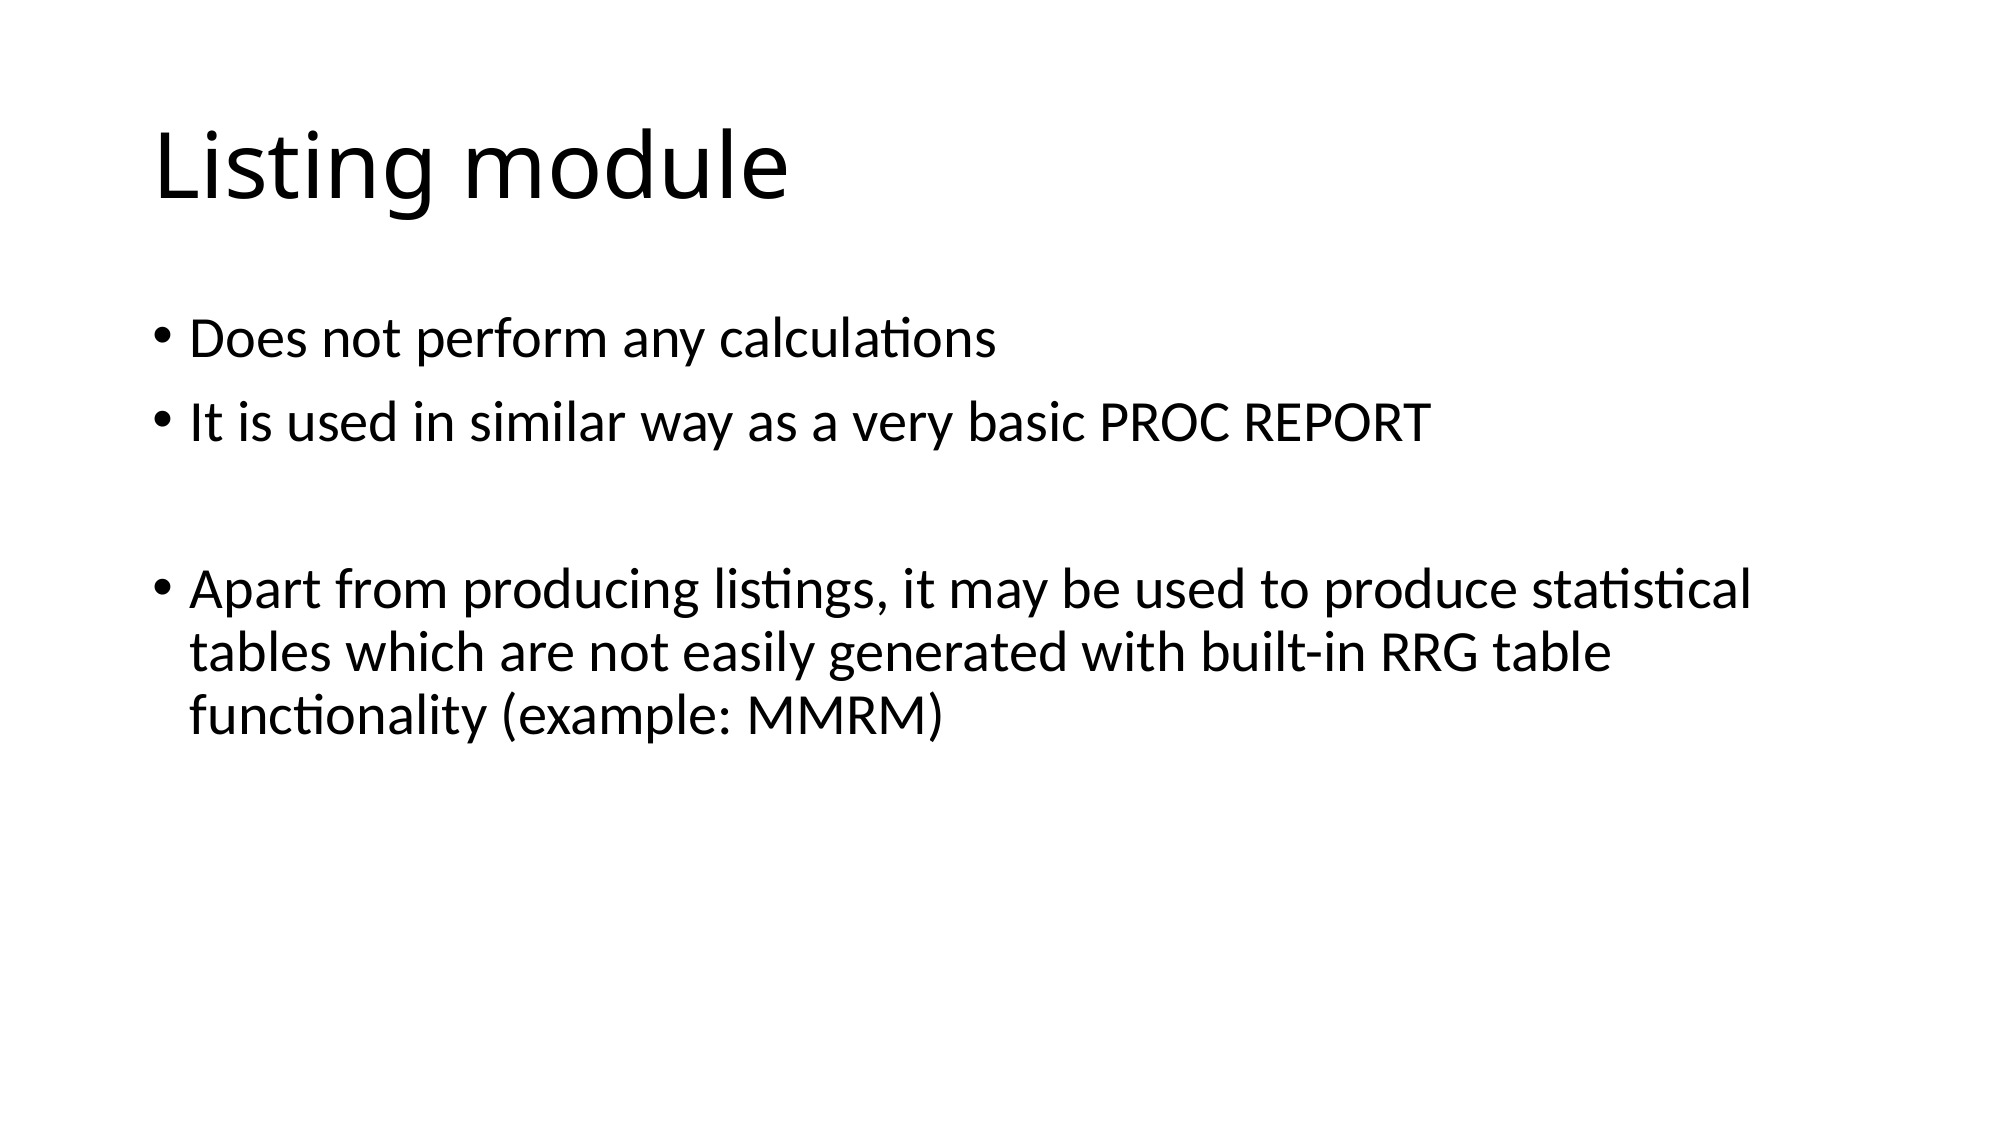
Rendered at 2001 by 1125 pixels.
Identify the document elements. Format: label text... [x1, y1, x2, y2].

list Does not perform any calculations It is used in similar way as a very basic PROC REPORT Apart from producing listings, it may be used to produce statistical tables which are not easily generated with built-in RRG table functionality (example: MMRM) [137, 299, 1863, 1014]
title Listing module [137, 59, 1863, 278]
